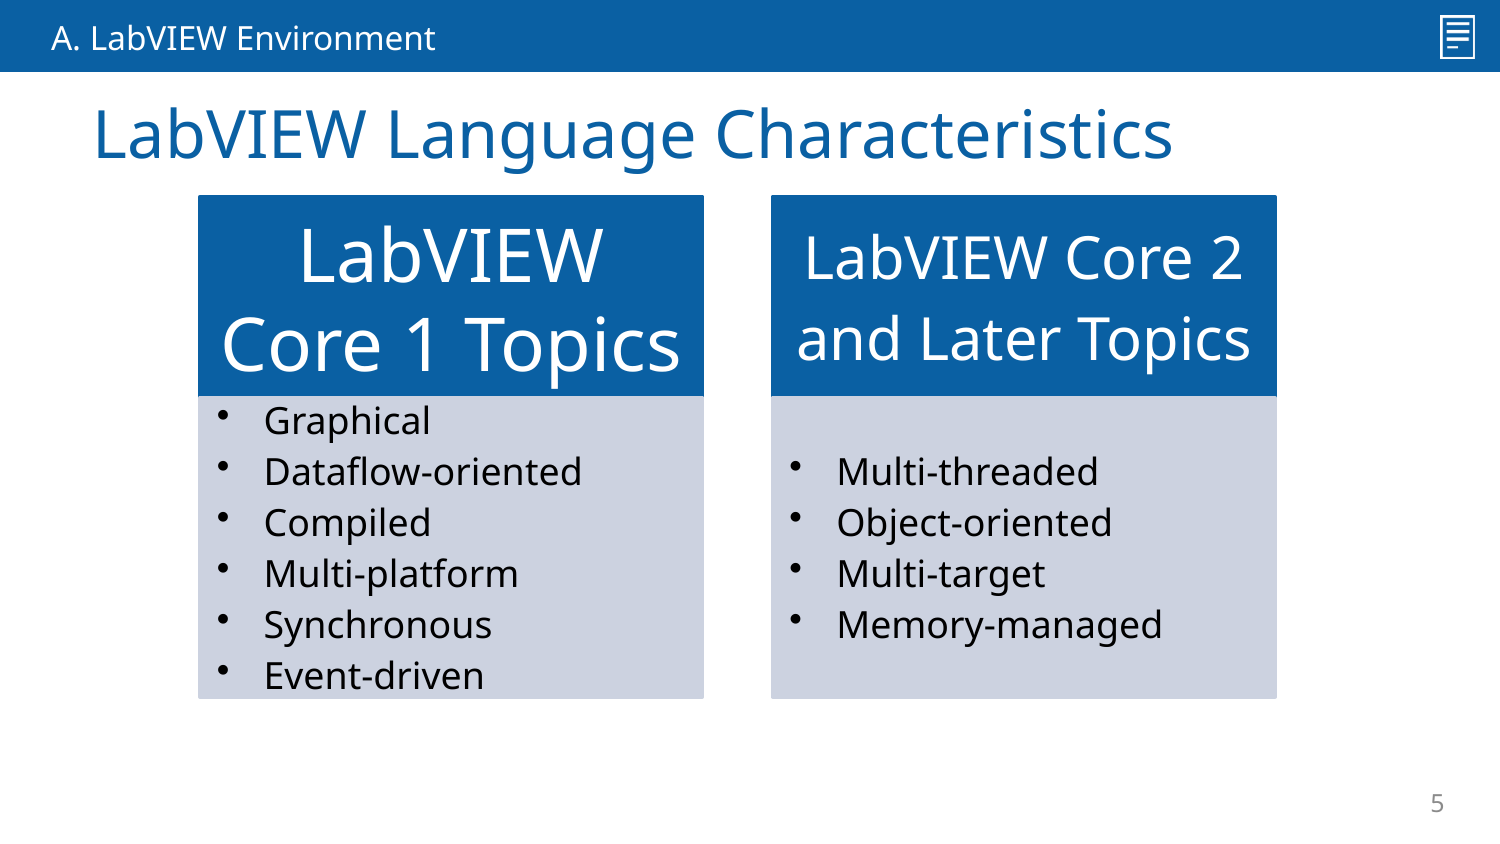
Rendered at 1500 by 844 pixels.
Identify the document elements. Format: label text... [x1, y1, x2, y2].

slide_number 5 [1400, 782, 1475, 828]
list LabVIEW Language Characteristics [78, 84, 1366, 282]
picture [1440, 15, 1475, 59]
list A. LabVIEW Environment [35, 9, 1113, 63]
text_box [199, 196, 1276, 698]
